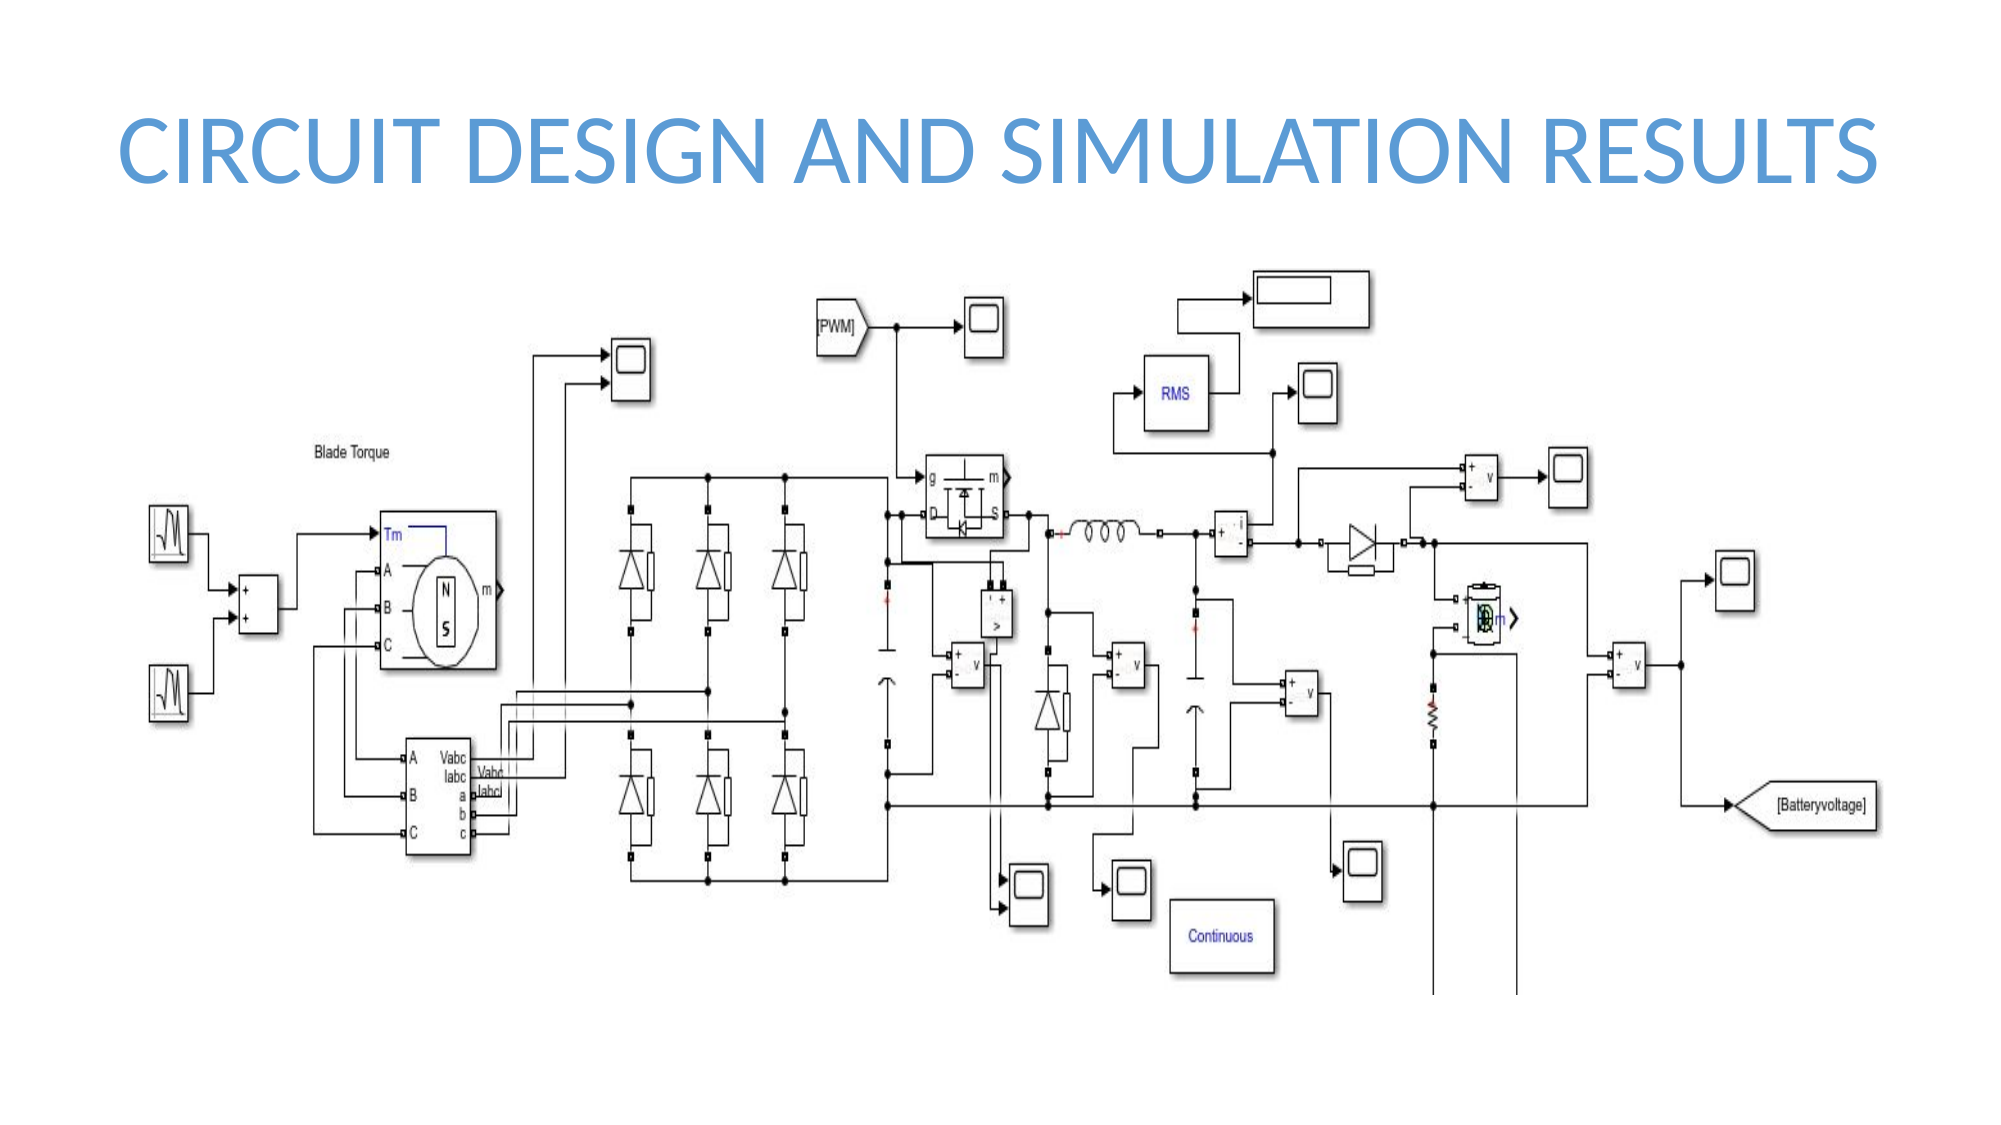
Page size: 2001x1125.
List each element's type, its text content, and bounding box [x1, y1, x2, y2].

text_box CIRCUIT DESIGN AND SIMULATION RESULTS [64, 76, 1936, 211]
picture [86, 224, 1913, 995]
